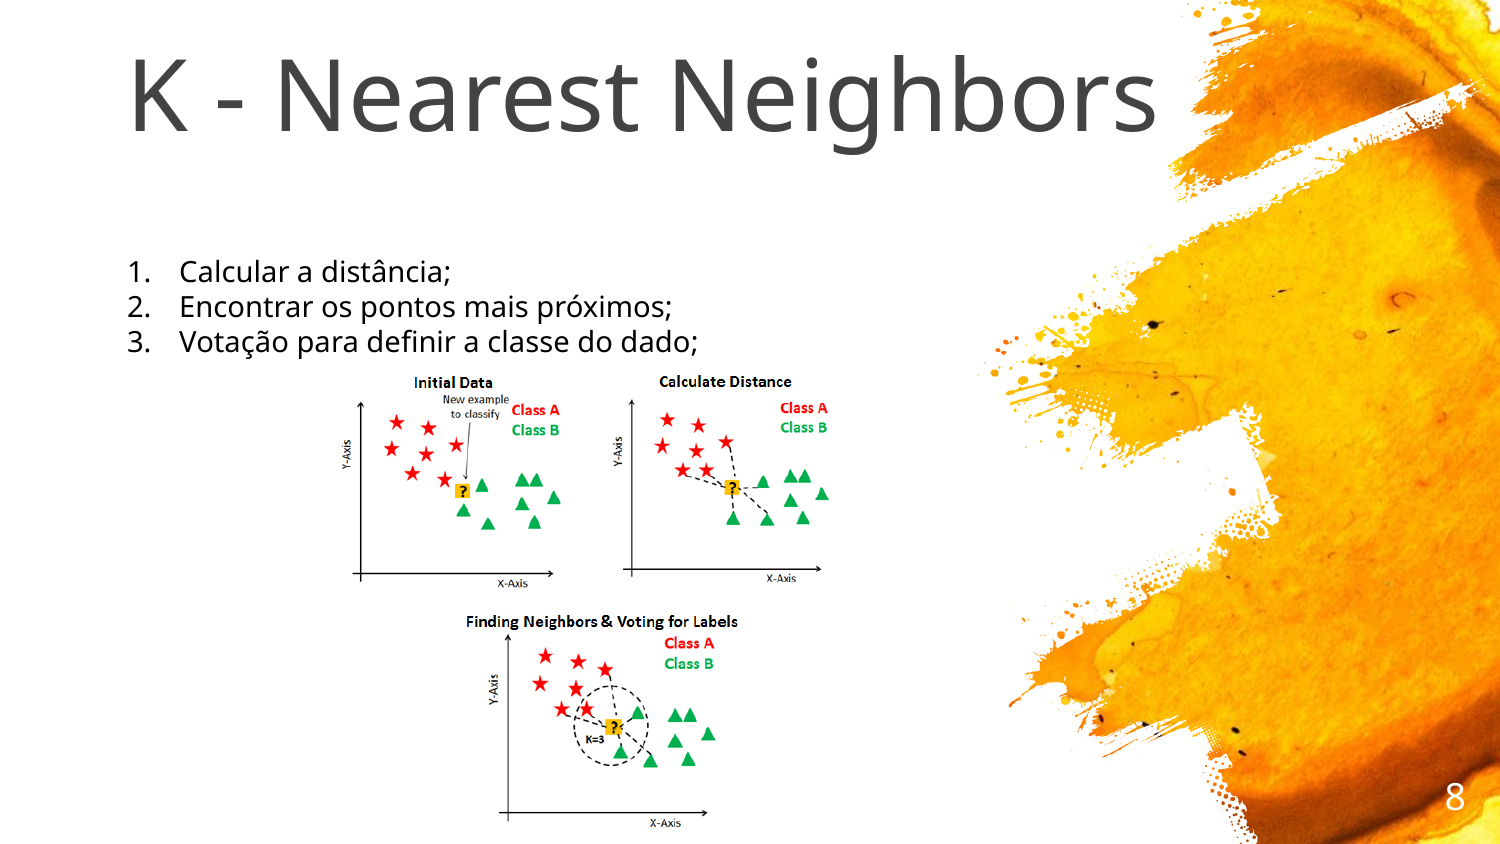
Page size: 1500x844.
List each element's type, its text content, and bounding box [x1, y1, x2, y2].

text_box Calcular a distância; Encontrar os pontos mais próximos; Votação para definir a classe do dado; [89, 203, 1094, 382]
slide_number ‹#› [1391, 766, 1482, 832]
picture [0, 0, 1500, 844]
title K - Nearest Neighbors [111, 25, 1206, 167]
